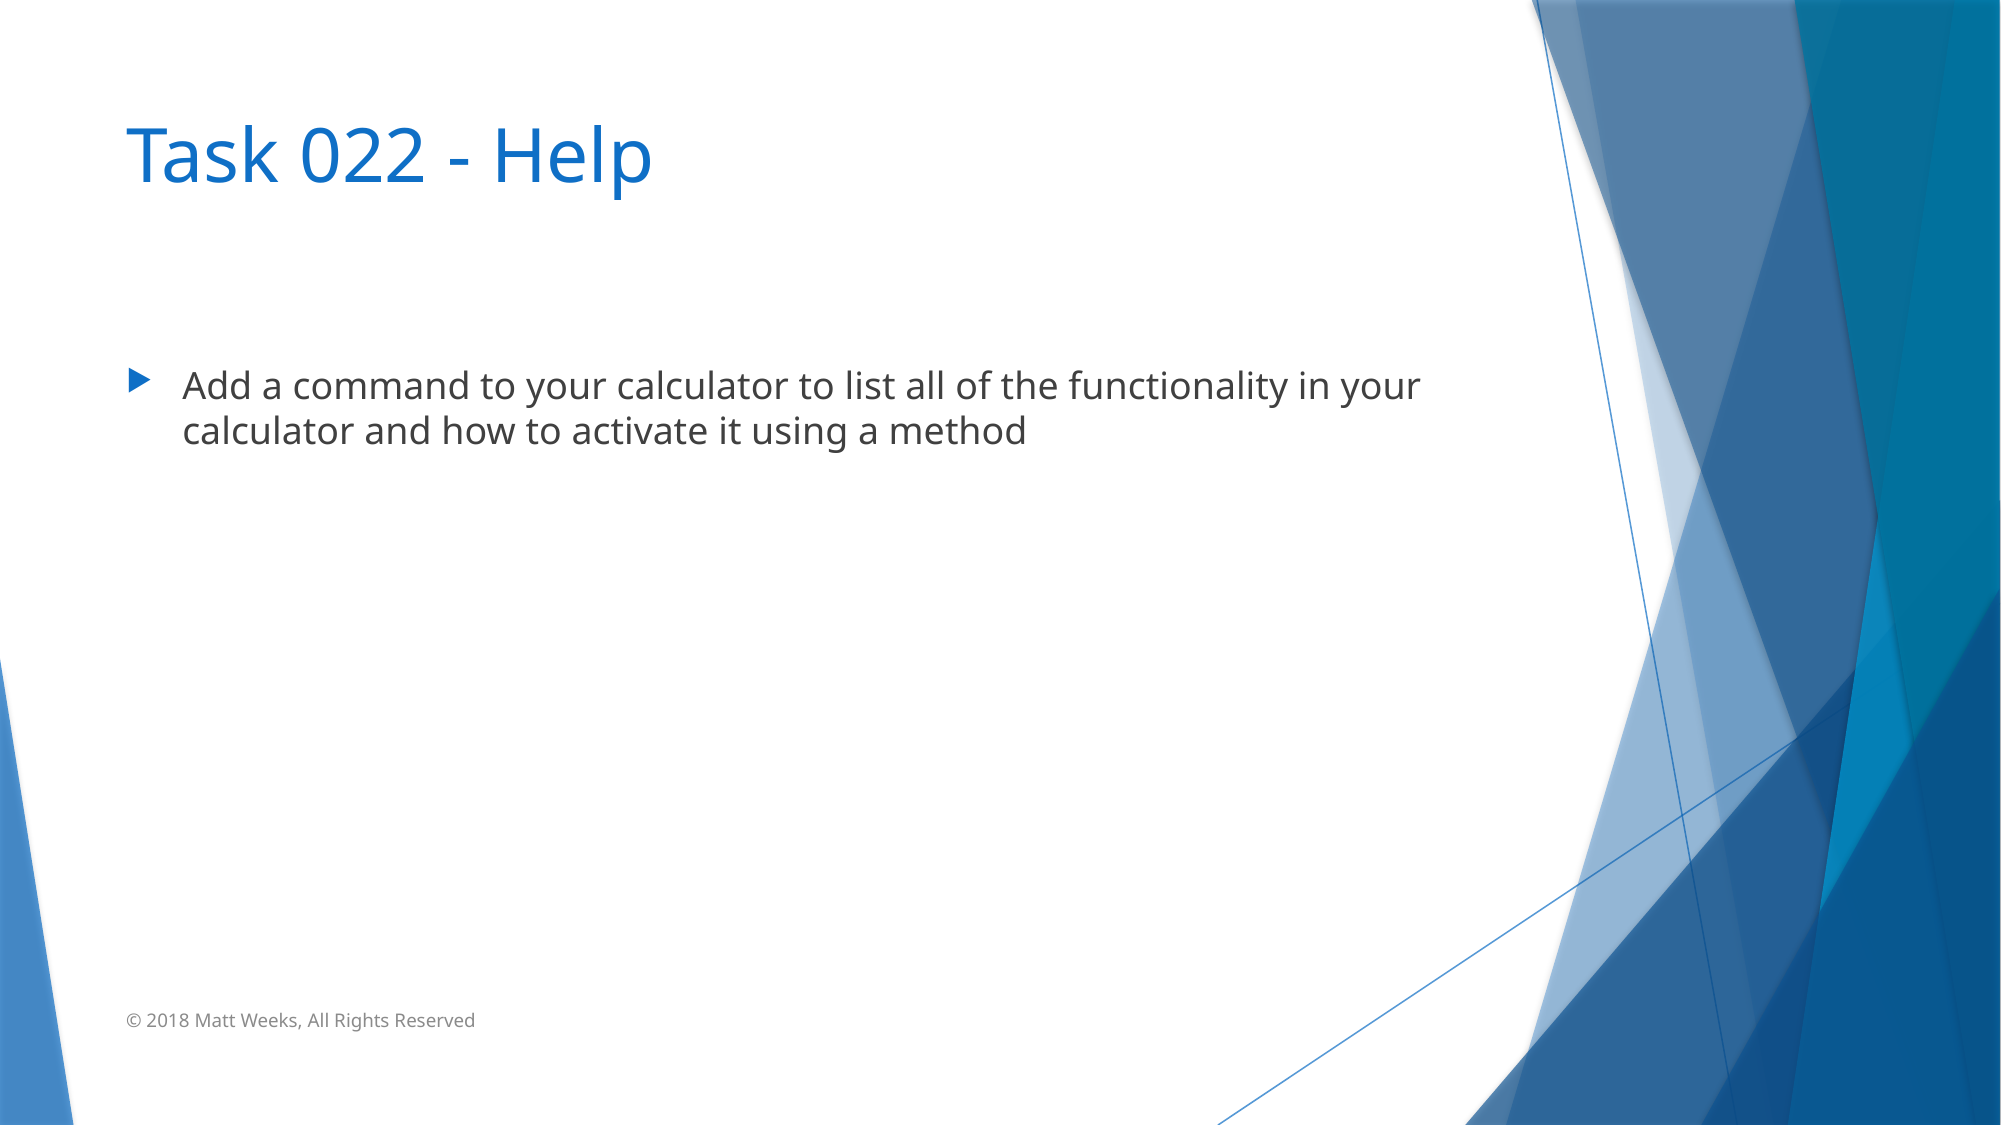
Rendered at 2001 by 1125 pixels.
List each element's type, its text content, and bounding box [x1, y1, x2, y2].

title Task 022 - Help [111, 99, 1522, 317]
footer © 2018 Matt Weeks, All Rights Reserved [111, 991, 1145, 1051]
list Add a command to your calculator to list all of the functionality in your calculator and how to activate it using a method [111, 354, 1522, 992]
